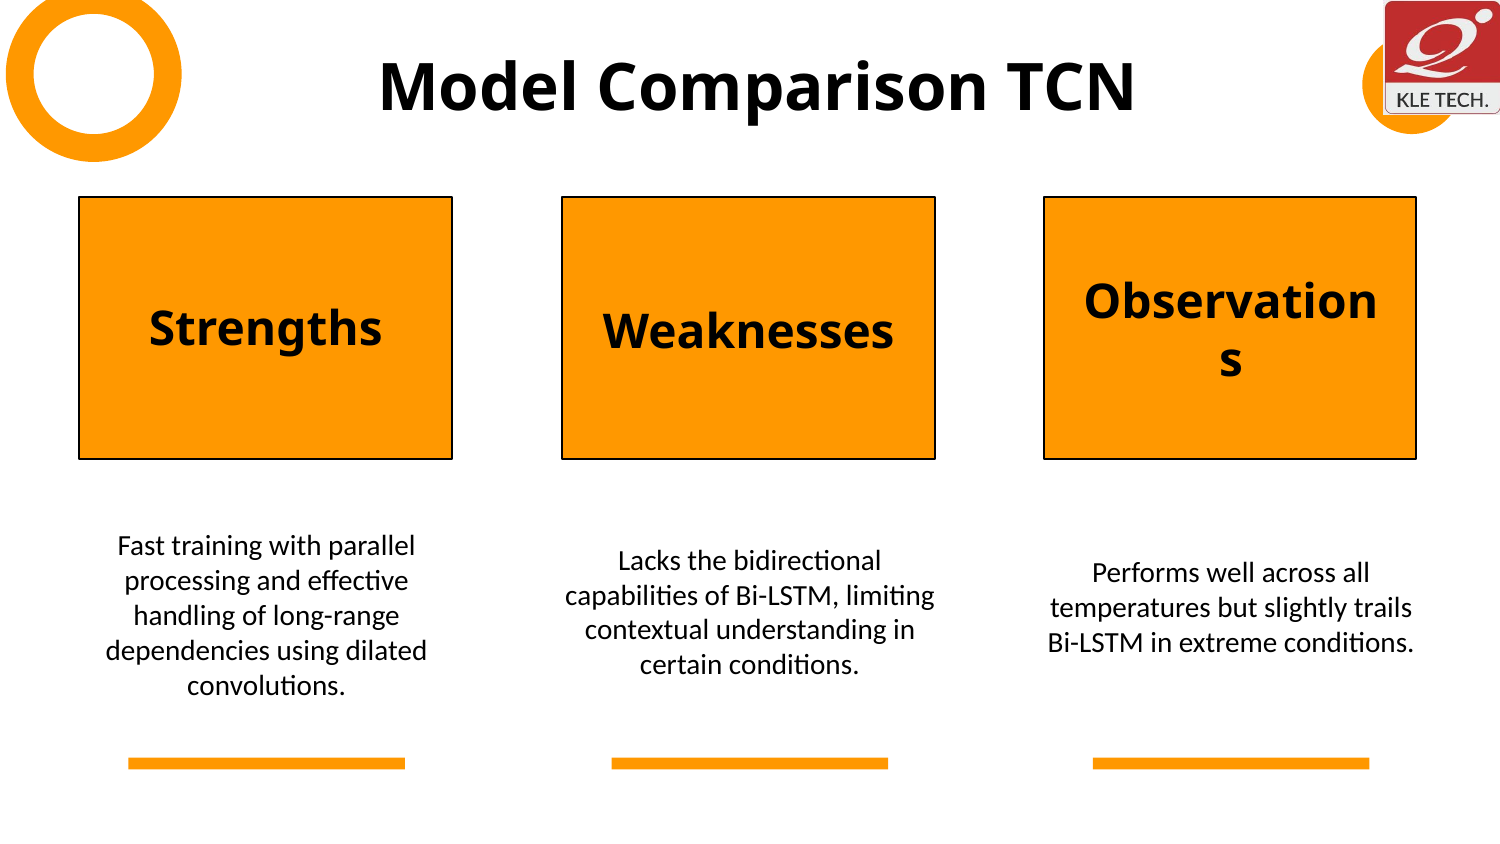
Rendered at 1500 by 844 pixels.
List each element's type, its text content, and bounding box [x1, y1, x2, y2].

text_box Performs well across all temperatures but slightly trails Bi-LSTM in extreme conditions. [1018, 497, 1444, 714]
text_box [611, 757, 889, 770]
picture [1383, 0, 1500, 115]
text_box Observations [1061, 278, 1401, 378]
text_box Model Comparison TCN [337, 39, 1178, 130]
text_box Lacks the bidirectional capabilities of Bi-LSTM, limiting contextual understanding in certain conditions. [537, 502, 963, 720]
text_box [19, 0, 168, 149]
text_box Strengths [96, 276, 436, 376]
text_box [1362, 44, 1451, 135]
text_box [1043, 197, 1417, 459]
text_box [1092, 757, 1370, 770]
text_box Weaknesses [579, 279, 919, 379]
text_box [128, 757, 405, 770]
text_box Fast training with parallel processing and effective handling of long-range dependencies using dilated convolutions. [60, 499, 473, 728]
text_box [562, 197, 935, 459]
text_box [79, 197, 452, 459]
